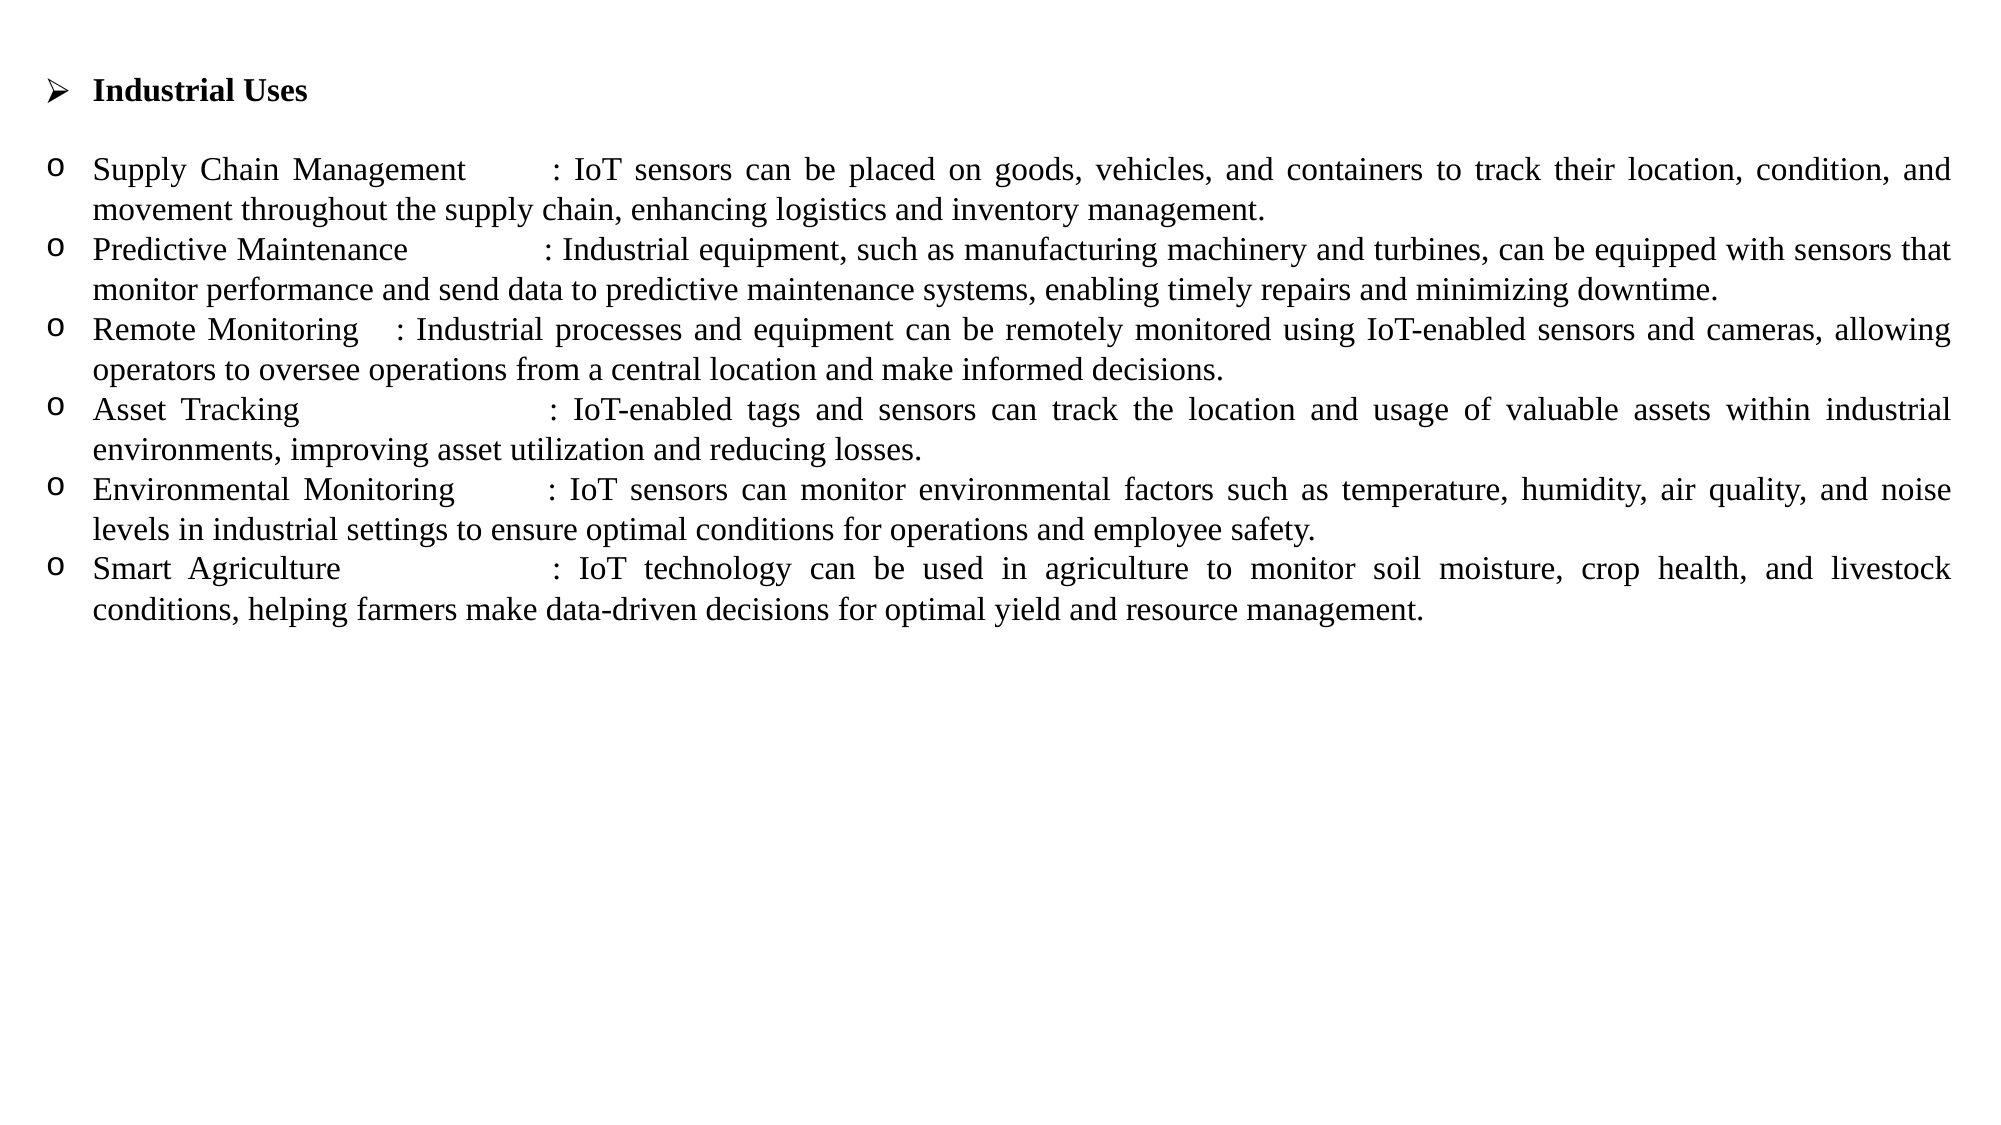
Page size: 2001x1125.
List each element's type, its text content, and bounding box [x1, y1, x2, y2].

text_box Industrial Uses Supply Chain Management : IoT sensors can be placed on goods, vehicles, and containers to track their location, condition, and movement throughout the supply chain, enhancing logistics and inventory management. Predictive Maintenance : Industrial equipment, such as manufacturing machinery and turbines, can be equipped with sensors that monitor performance and send data to predictive maintenance systems, enabling timely repairs and minimizing downtime. Remote Monitoring : Industrial processes and equipment can be remotely monitored using IoT-enabled sensors and cameras, allowing operators to oversee operations from a central location and make informed decisions. Asset Tracking : IoT-enabled tags and sensors can track the location and usage of valuable assets within industrial environments, improving asset utilization and reducing losses. Environmental Monitoring : IoT sensors can monitor environmental factors such as temperature, humidity, air quality, and noise levels in industrial settings to ensure optimal conditions for operations and employee safety. Smart Agriculture : IoT technology can be used in agriculture to monitor soil moisture, crop health, and livestock conditions, helping farmers make data-driven decisions for optimal yield and resource management. [30, 60, 1970, 635]
